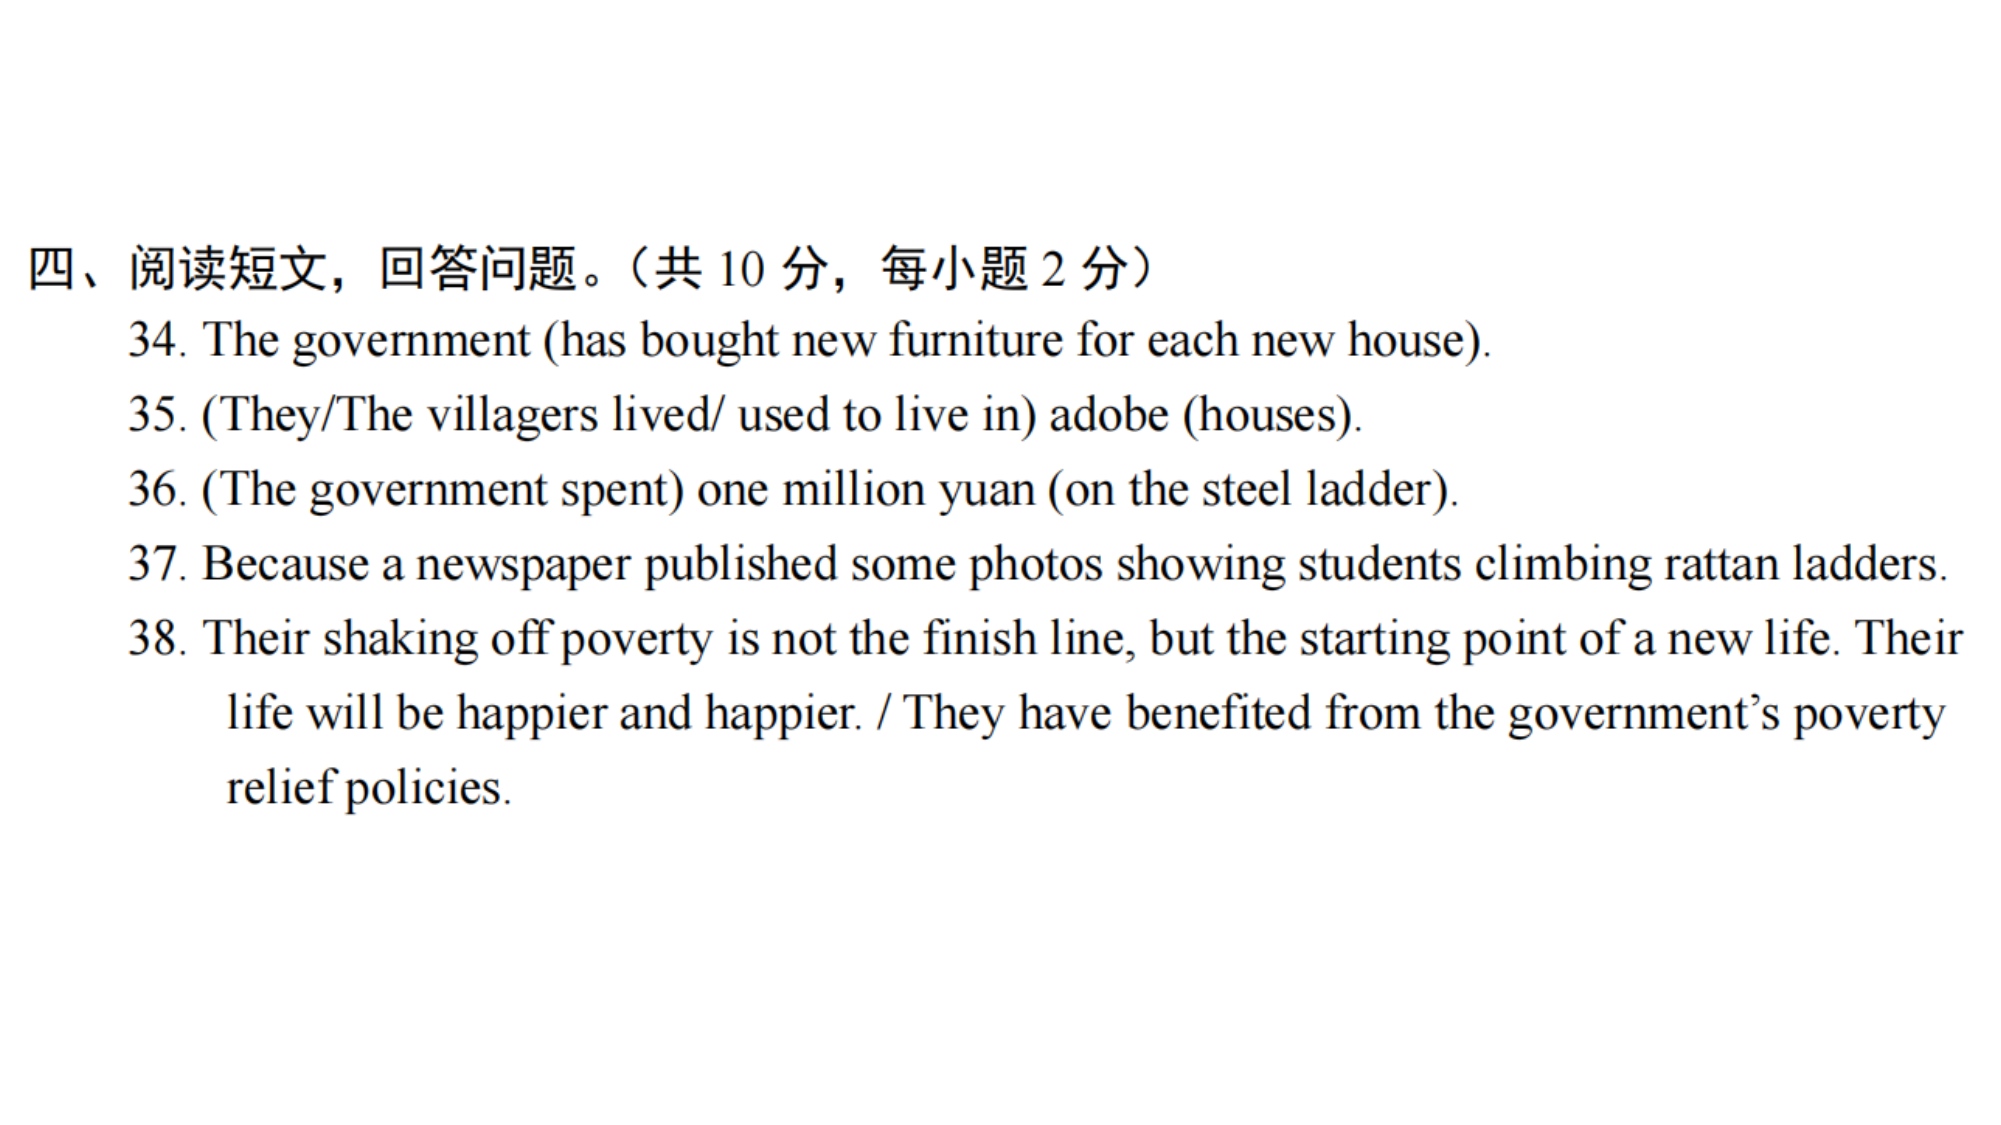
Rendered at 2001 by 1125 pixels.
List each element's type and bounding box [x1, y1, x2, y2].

list [11, 216, 1986, 833]
